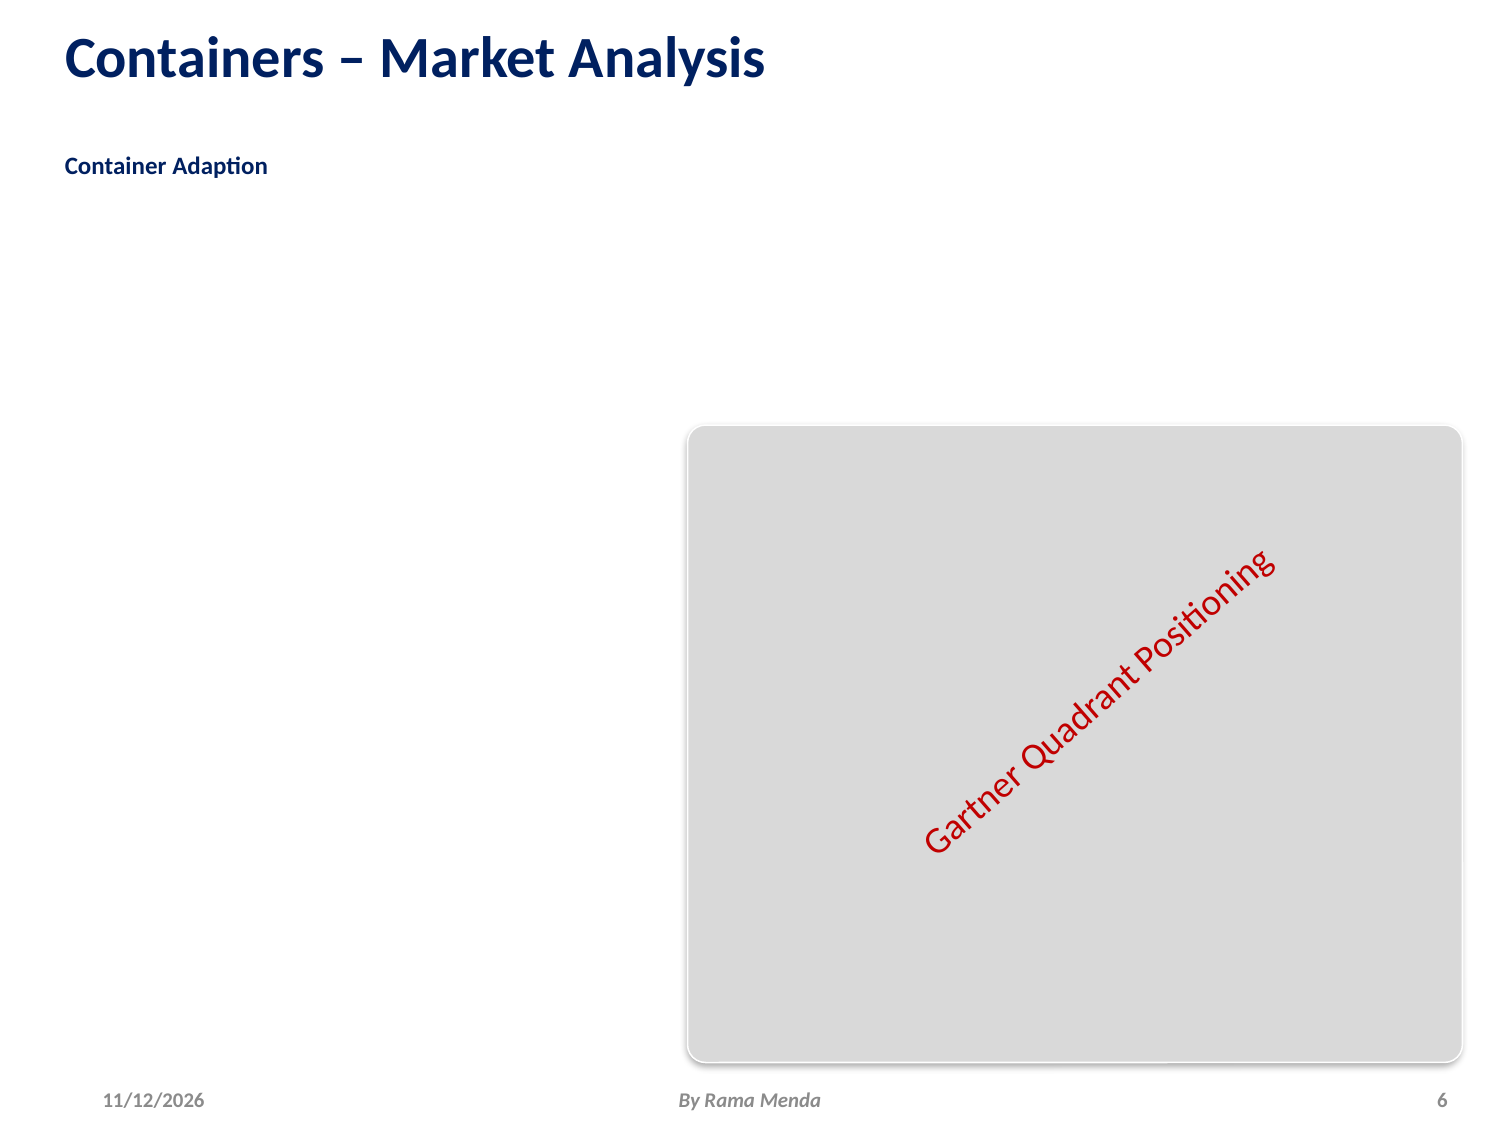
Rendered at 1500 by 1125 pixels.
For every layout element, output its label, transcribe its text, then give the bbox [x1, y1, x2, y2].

slide_number 6 [1390, 1087, 1463, 1110]
title Containers – Market Analysis [50, 7, 1463, 100]
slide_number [87, 1087, 425, 1110]
footer By Rama Menda [512, 1087, 988, 1110]
text_box Container Adaption [50, 142, 300, 187]
text_box [686, 424, 1464, 1064]
text_box Gartner Quadrant Positioning [887, 512, 1304, 887]
